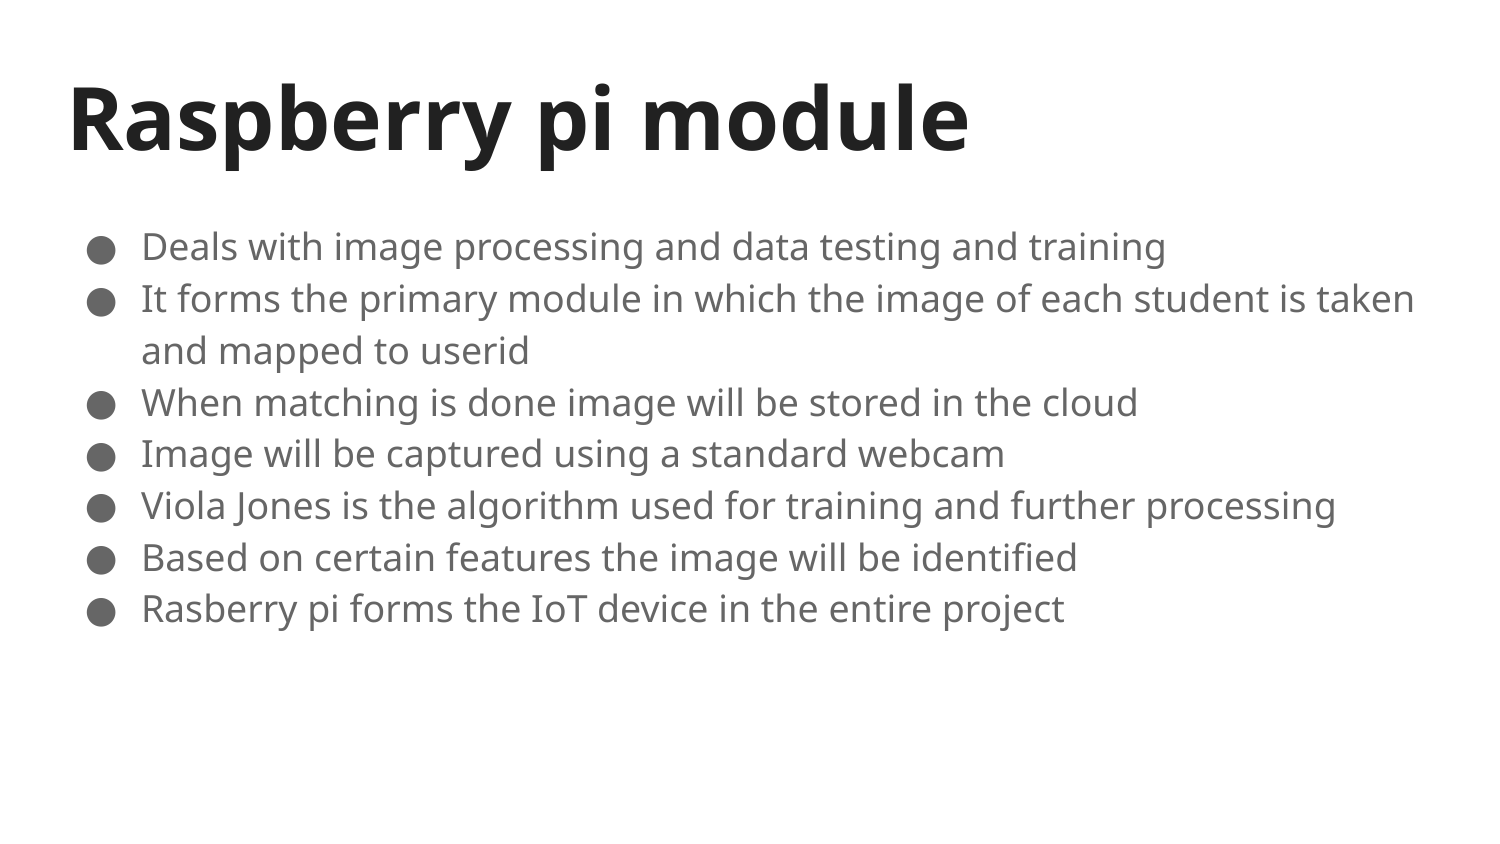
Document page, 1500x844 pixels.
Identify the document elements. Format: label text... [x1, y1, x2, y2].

title Raspberry pi module [51, 48, 1449, 180]
list Deals with image processing and data testing and training It forms the primary module in which the image of each student is taken and mapped to userid When matching is done image will be stored in the cloud Image will be captured using a standard webcam Viola Jones is the algorithm used for training and further processing Based on certain features the image will be identified Rasberry pi forms the IoT device in the entire project [51, 201, 1449, 750]
